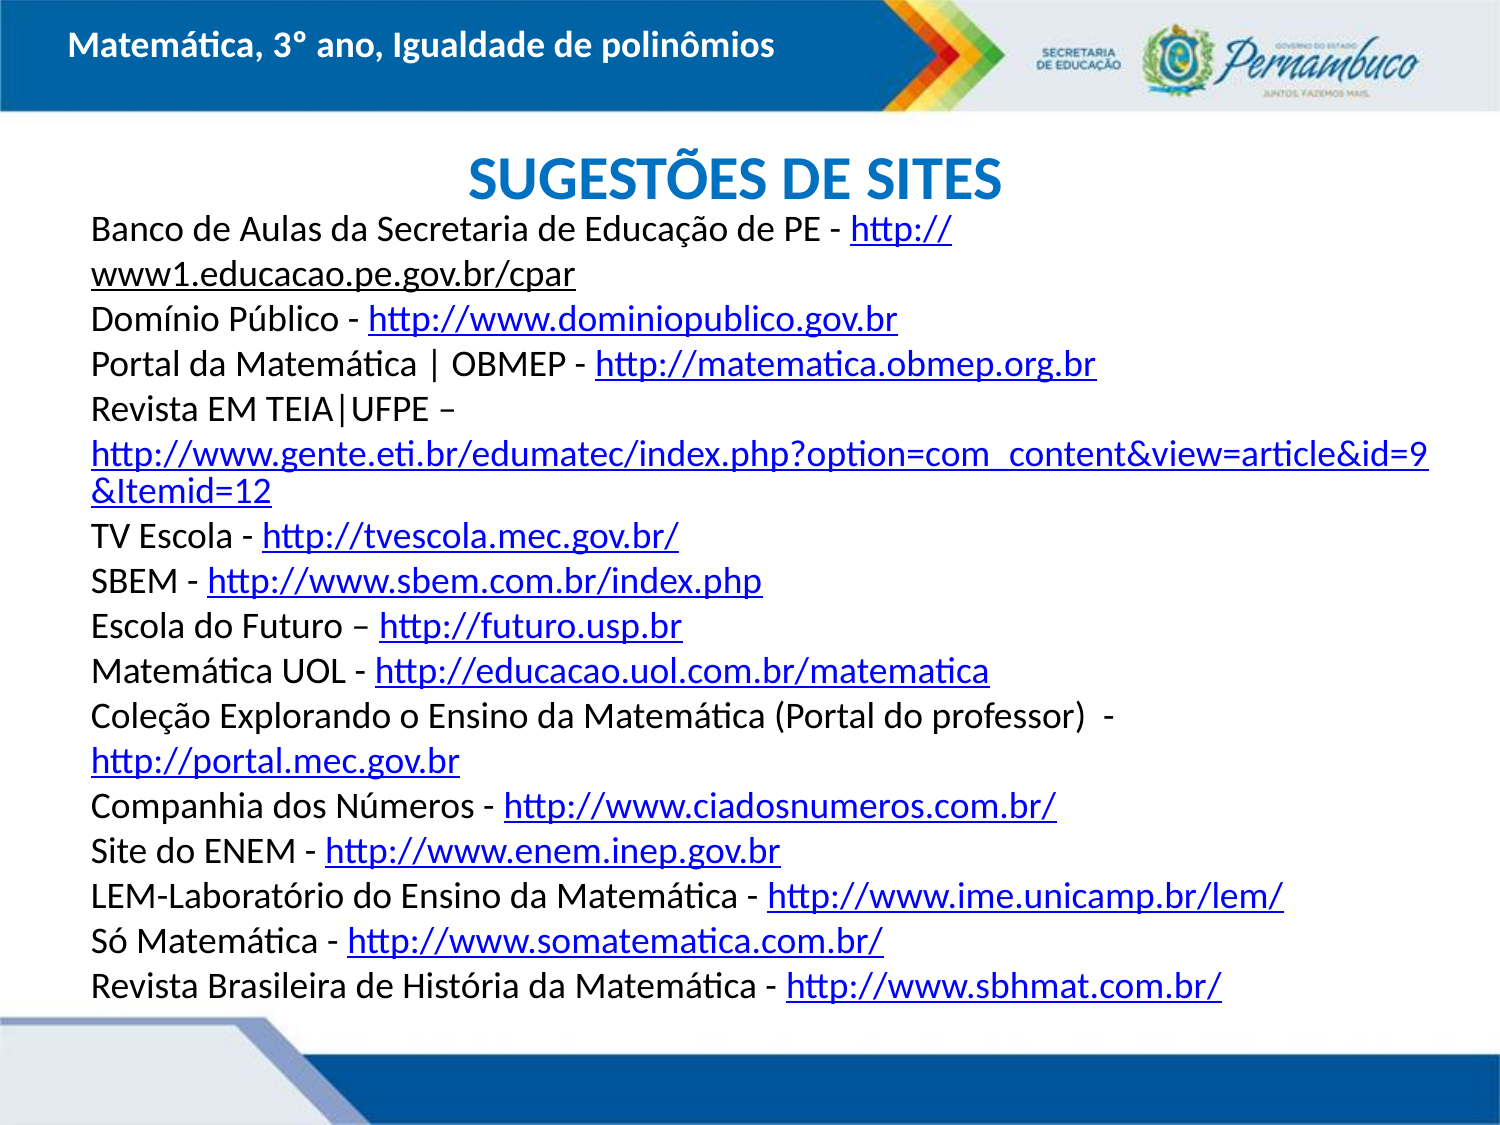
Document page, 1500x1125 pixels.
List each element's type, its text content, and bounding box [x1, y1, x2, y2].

text_box SUGESTÕES DE SITES [76, 54, 1424, 196]
picture [0, 0, 1500, 1125]
text_box Banco de Aulas da Secretaria de Educação de PE - http://www1.educacao.pe.gov.br/cpar Domínio Público - http://www.dominiopublico.gov.br Portal da Matemática | OBMEP - http://matematica.obmep.org.br Revista EM TEIA|UFPE – http://www.gente.eti.br/edumatec/index.php?option=com_content&view=article&id=9&Itemid=12 TV Escola - http://tvescola.mec.gov.br/ SBEM - http://www.sbem.com.br/index.php Escola do Futuro – http://futuro.usp.br Matemática UOL - http://educacao.uol.com.br/matematica Coleção Explorando o Ensino da Matemática (Portal do professor) - http://portal.mec.gov.br Companhia dos Números - http://www.ciadosnumeros.com.br/ Site do ENEM - http://www.enem.inep.gov.br LEM-Laboratório do Ensino da Matemática - http://www.ime.unicamp.br/lem/ Só Matemática - http://www.somatematica.com.br/ Revista Brasileira de História da Matemática - http://www.sbhmat.com.br/ [76, 196, 1447, 976]
text_box Matemática, 3º ano, Igualdade de polinômios [52, 12, 869, 119]
